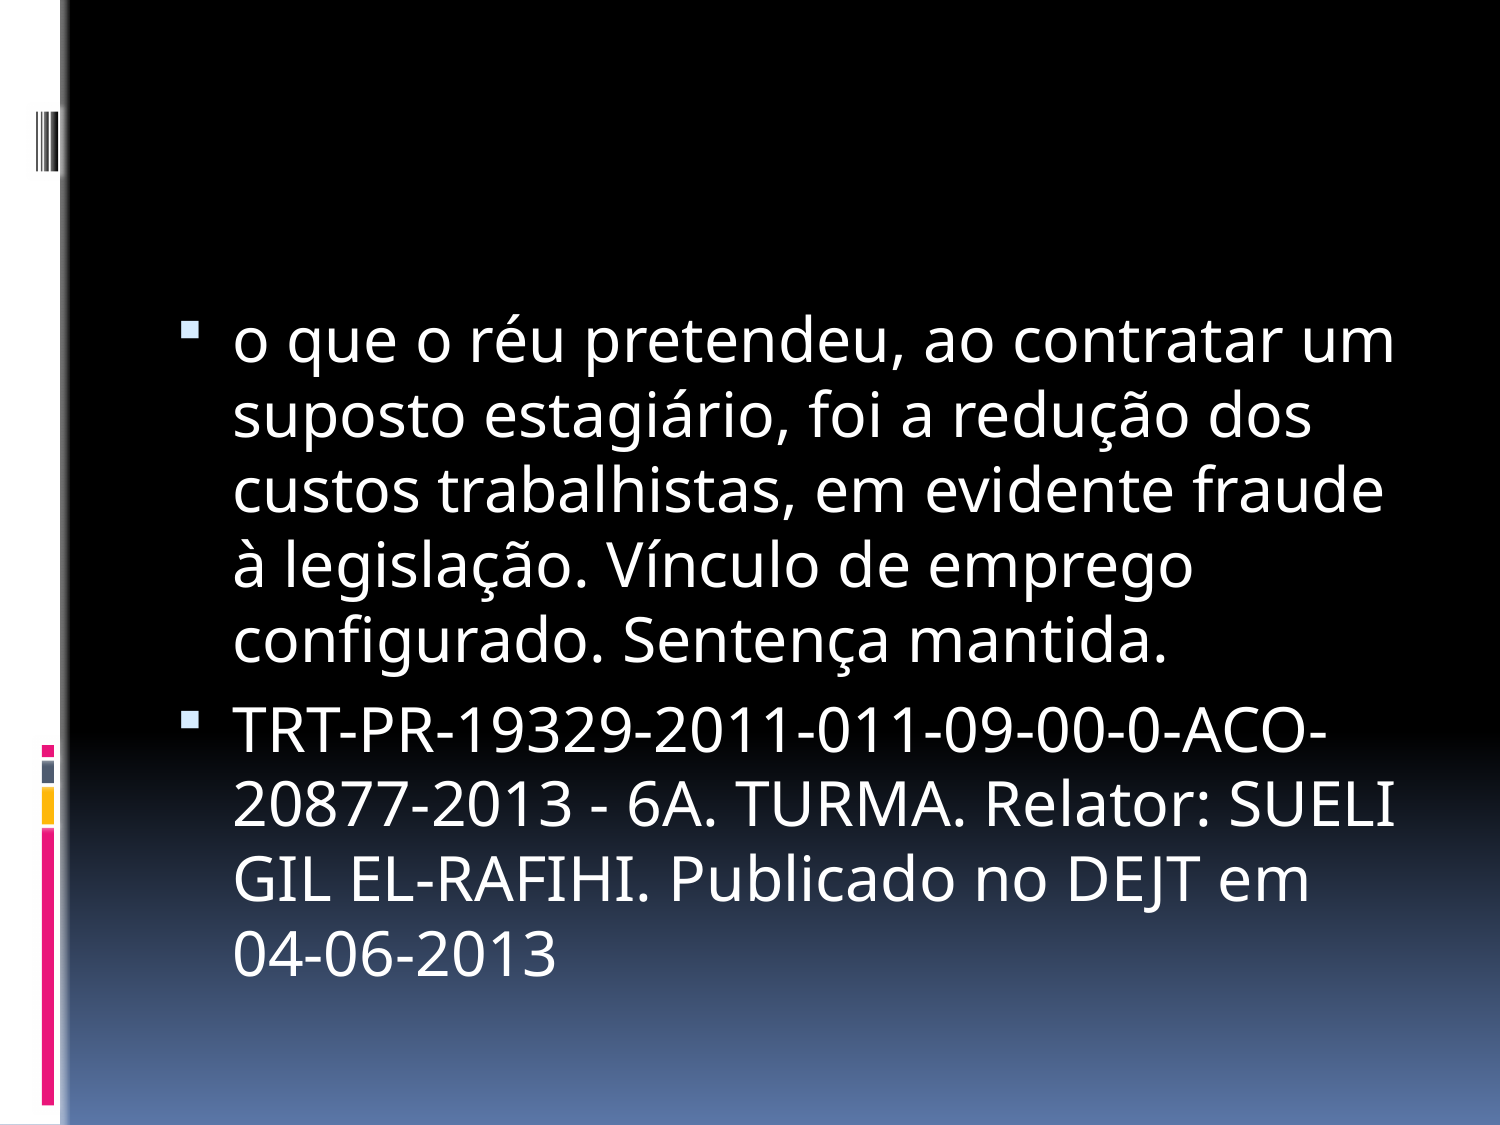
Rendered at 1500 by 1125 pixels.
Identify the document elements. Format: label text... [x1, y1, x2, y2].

list o que o réu pretendeu, ao contratar um suposto estagiário, foi a redução dos custos trabalhistas, em evidente fraude à legislação. Vínculo de emprego configurado. Sentença mantida. TRT-PR-19329-2011-011-09-00-0-ACO-20877-2013 - 6A. TURMA. Relator: SUELI GIL EL-RAFIHI. Publicado no DEJT em 04-06-2013 [150, 292, 1425, 1043]
